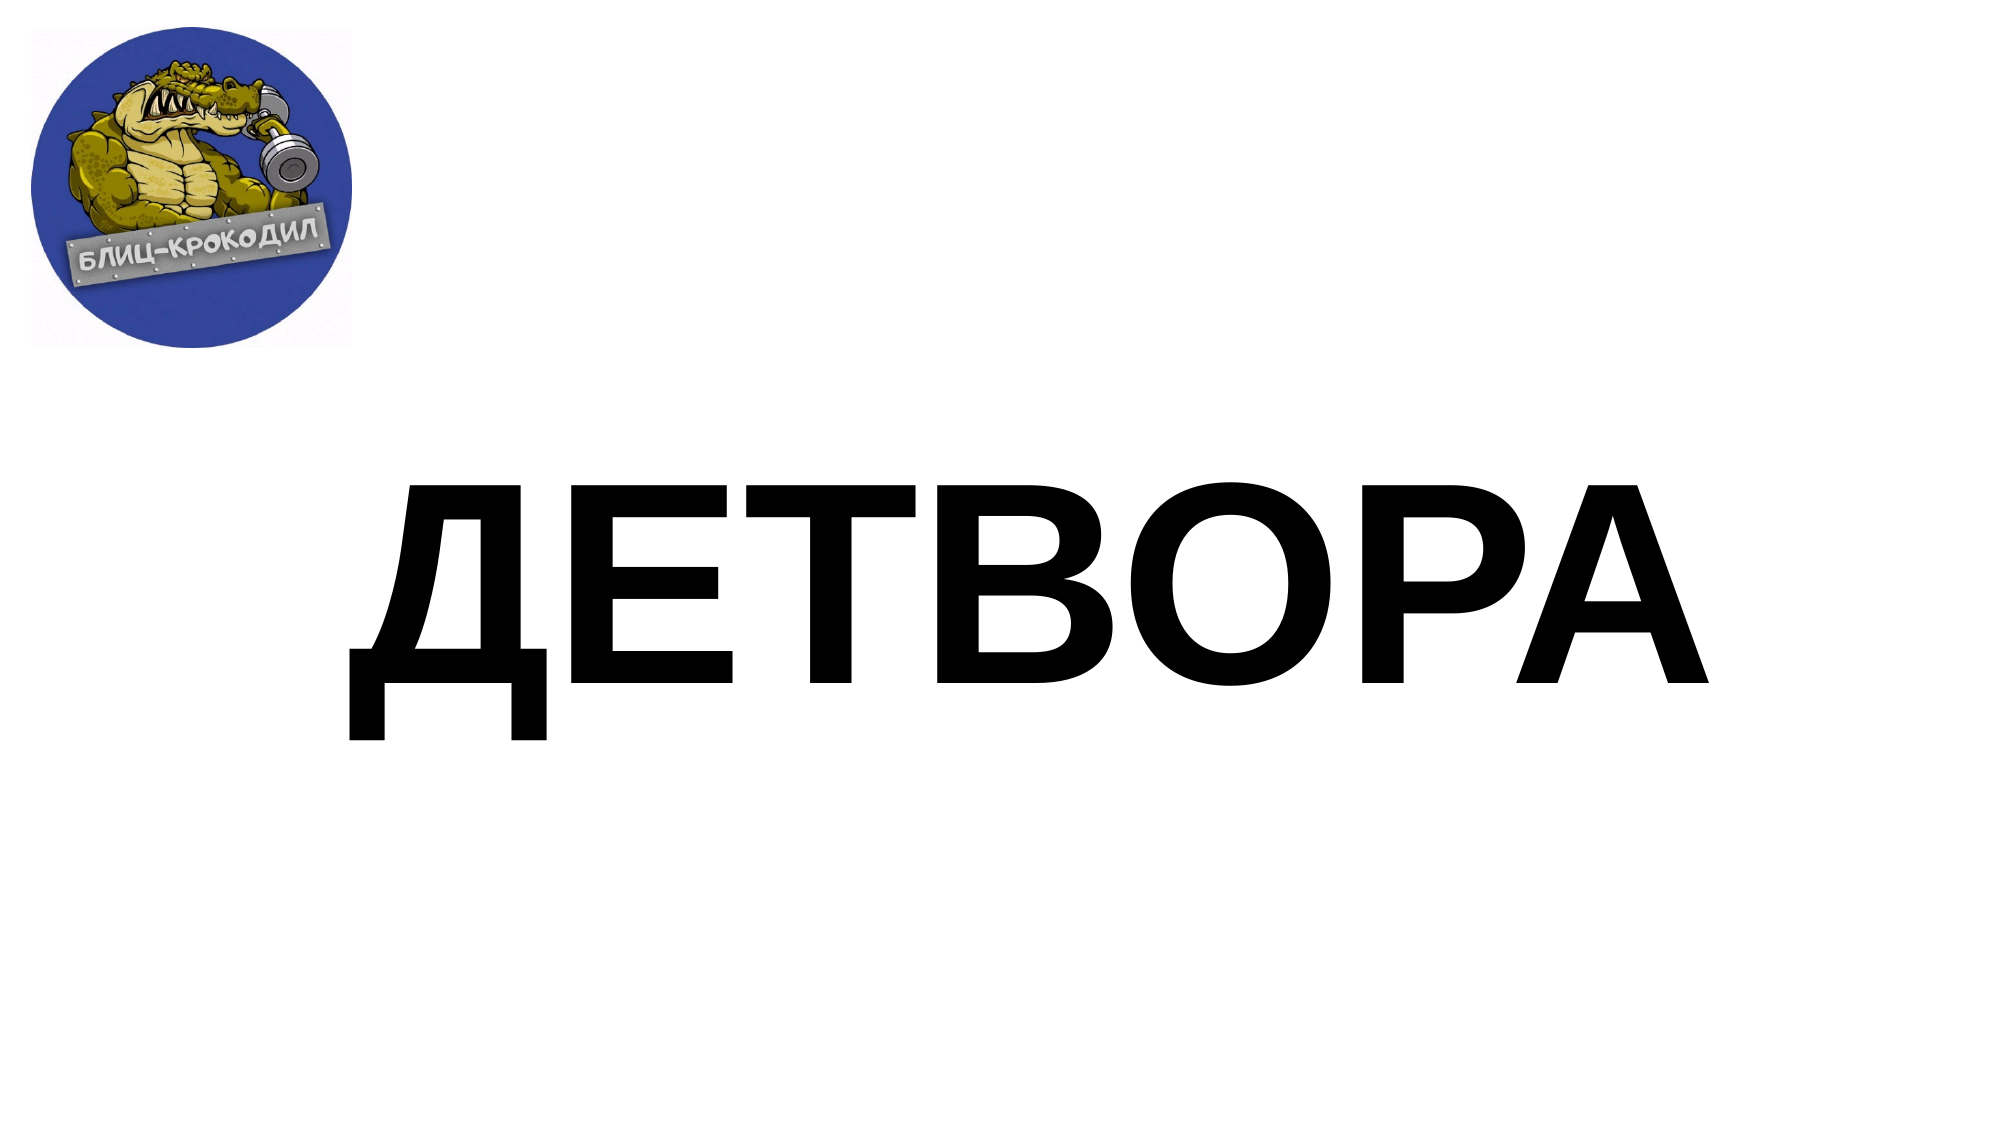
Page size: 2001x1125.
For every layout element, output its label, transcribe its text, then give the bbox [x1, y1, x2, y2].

picture [31, 27, 352, 348]
title ДЕТВОРА [282, 361, 1783, 754]
